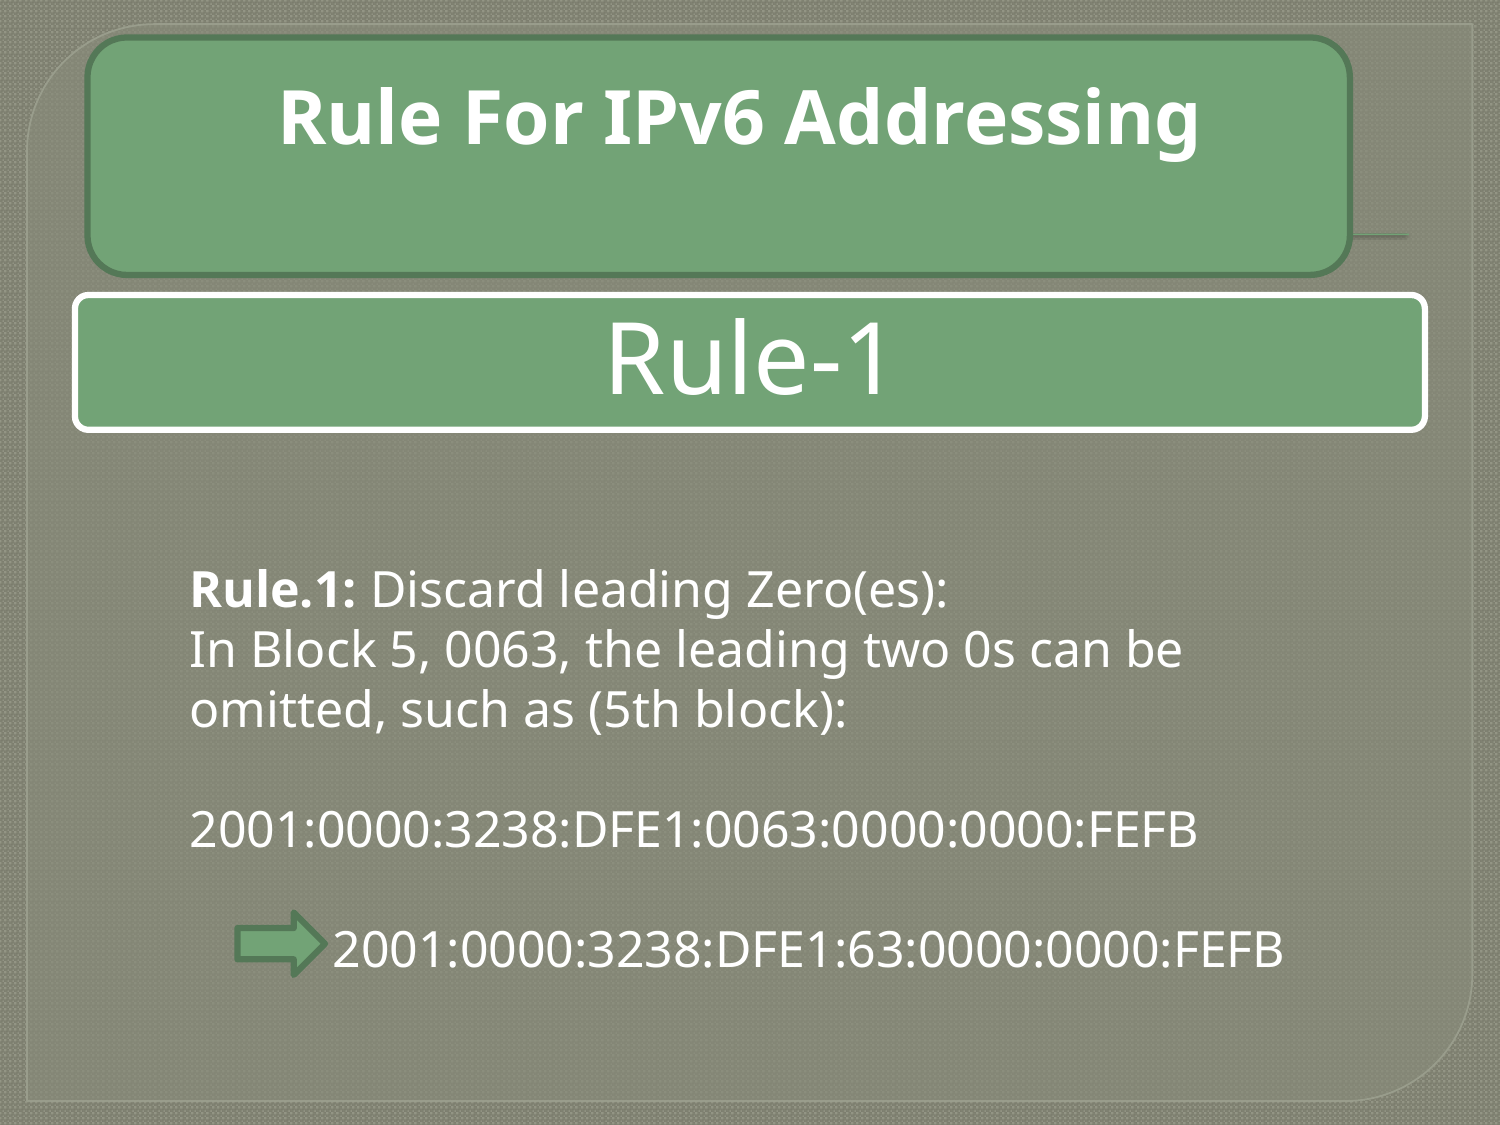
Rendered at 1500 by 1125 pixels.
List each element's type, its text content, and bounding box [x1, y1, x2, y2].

text_box Rule For IPv6 Addressing [262, 62, 1275, 258]
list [74, 294, 1426, 1038]
text_box [84, 34, 1354, 279]
